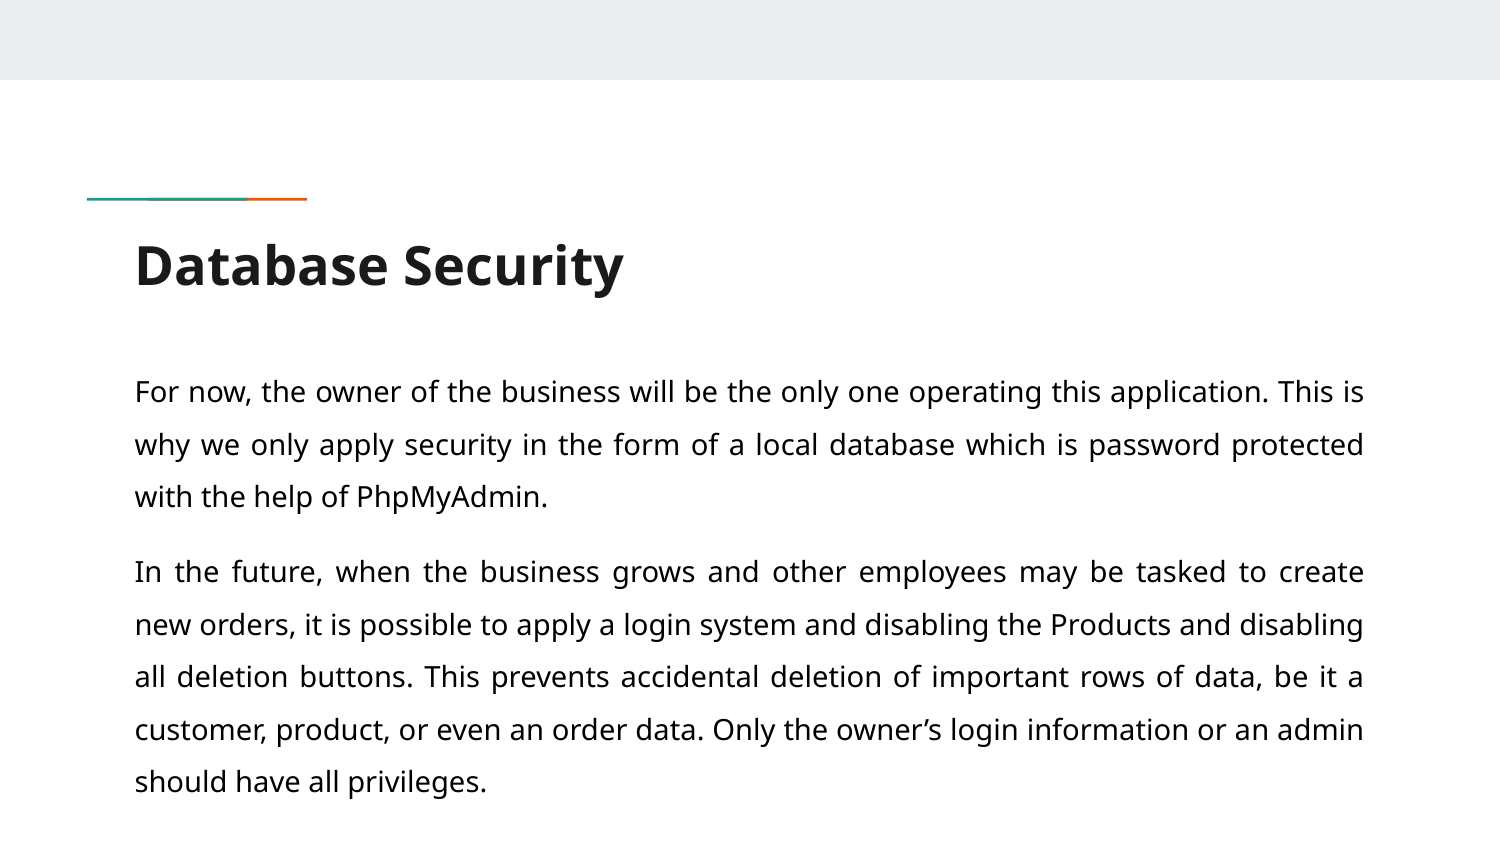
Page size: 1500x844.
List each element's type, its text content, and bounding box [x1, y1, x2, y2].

list For now, the owner of the business will be the only one operating this application. This is why we only apply security in the form of a local database which is password protected with the help of PhpMyAdmin. In the future, when the business grows and other employees may be tasked to create new orders, it is possible to apply a login system and disabling the Products and disabling all deletion buttons. This prevents accidental deletion of important rows of data, be it a customer, product, or even an order data. Only the owner’s login information or an admin should have all privileges. [119, 341, 1381, 712]
title Database Security [119, 216, 1381, 305]
